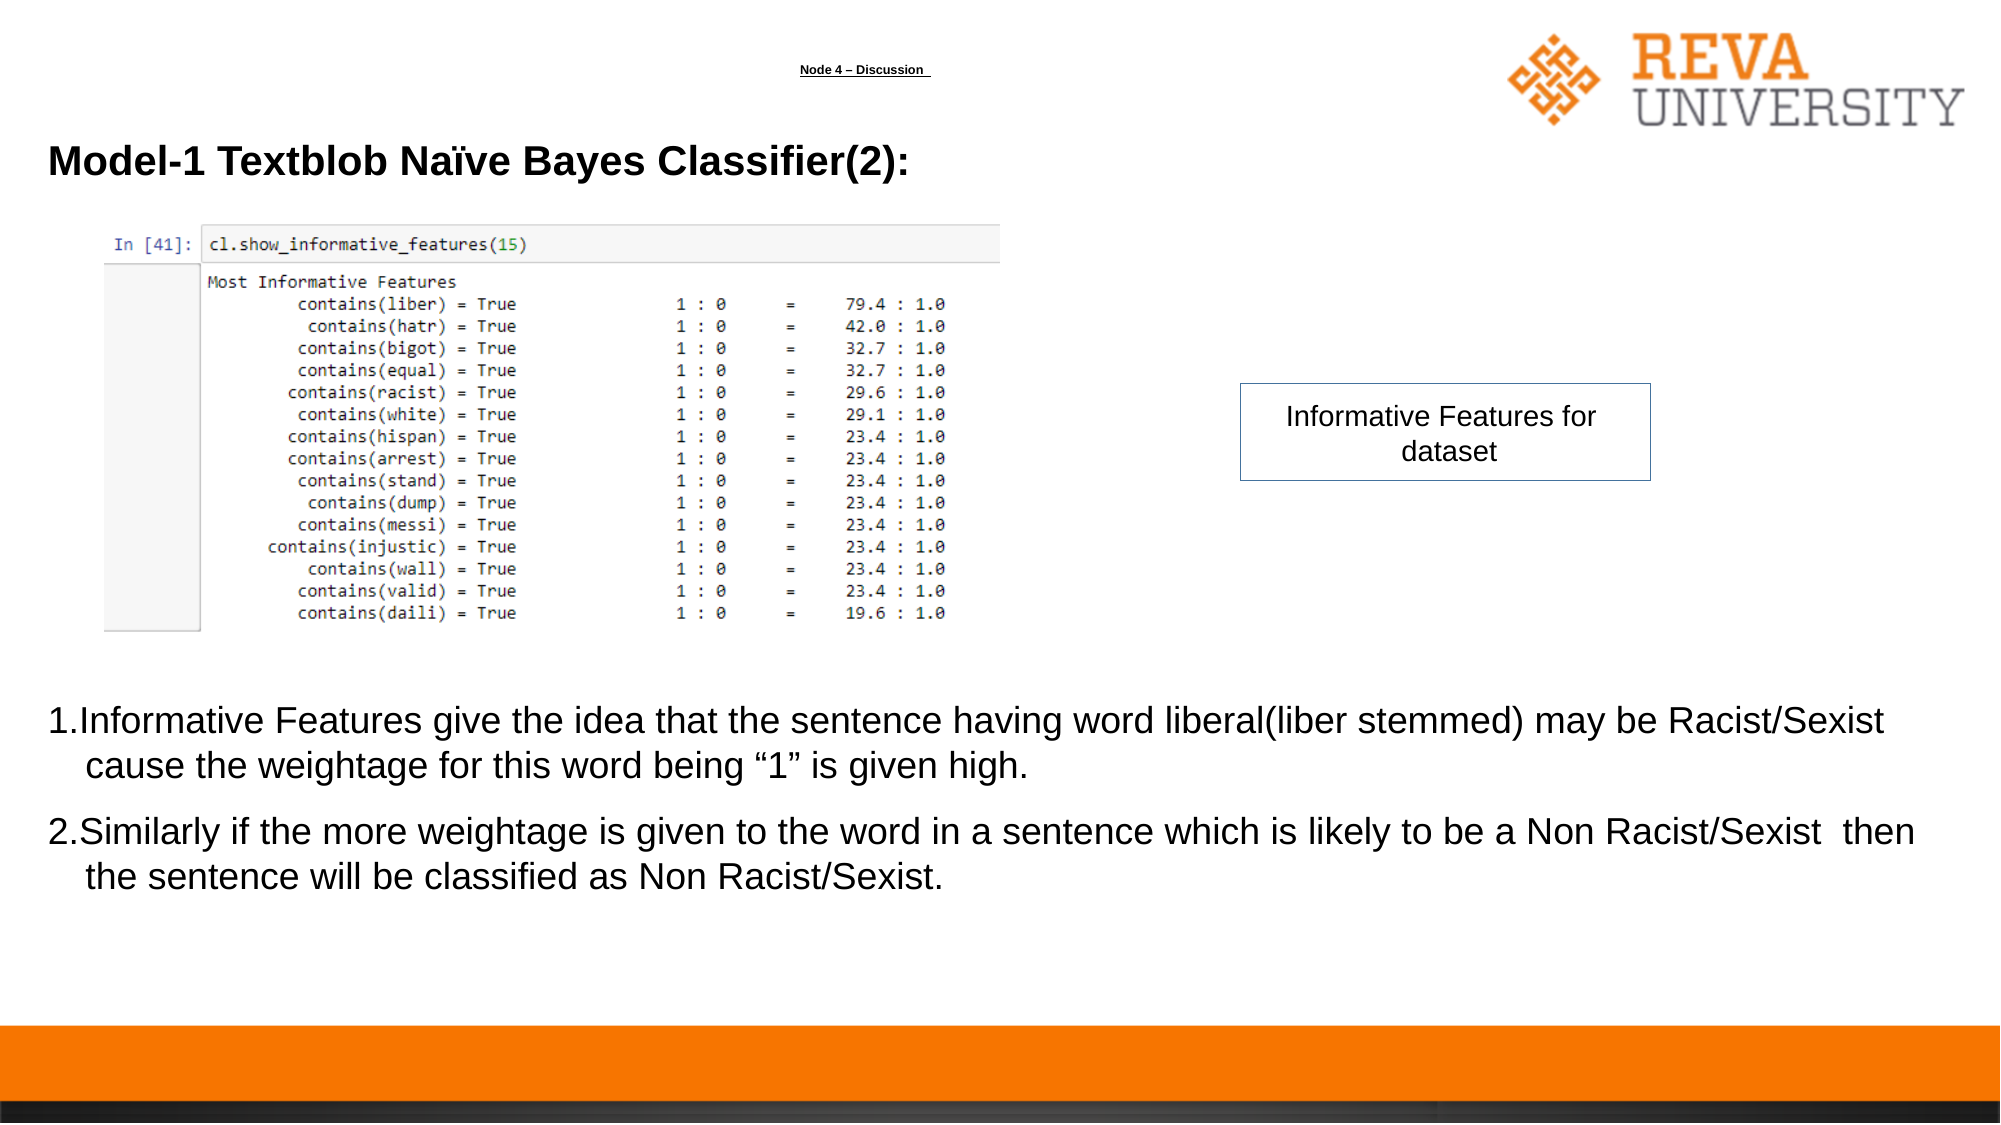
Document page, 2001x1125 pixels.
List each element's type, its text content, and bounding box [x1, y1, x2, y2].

list Model-1 Textblob Naïve Bayes Classifier(2): 1.Informative Features give the idea that the sentence having word liberal(liber stemmed) may be Racist/Sexist cause the weightage for this word being “1” is given high. 2.Similarly if the more weightage is given to the word in a sentence which is likely to be a Non Racist/Sexist then the sentence will be classified as Non Racist/Sexist. [32, 126, 1968, 1017]
title Node 4 – Discussion [398, 13, 1333, 126]
picture [104, 214, 1000, 650]
text_box Informative Features for dataset [1239, 382, 1652, 482]
picture [0, 1013, 2000, 1123]
picture [1507, 15, 1988, 144]
